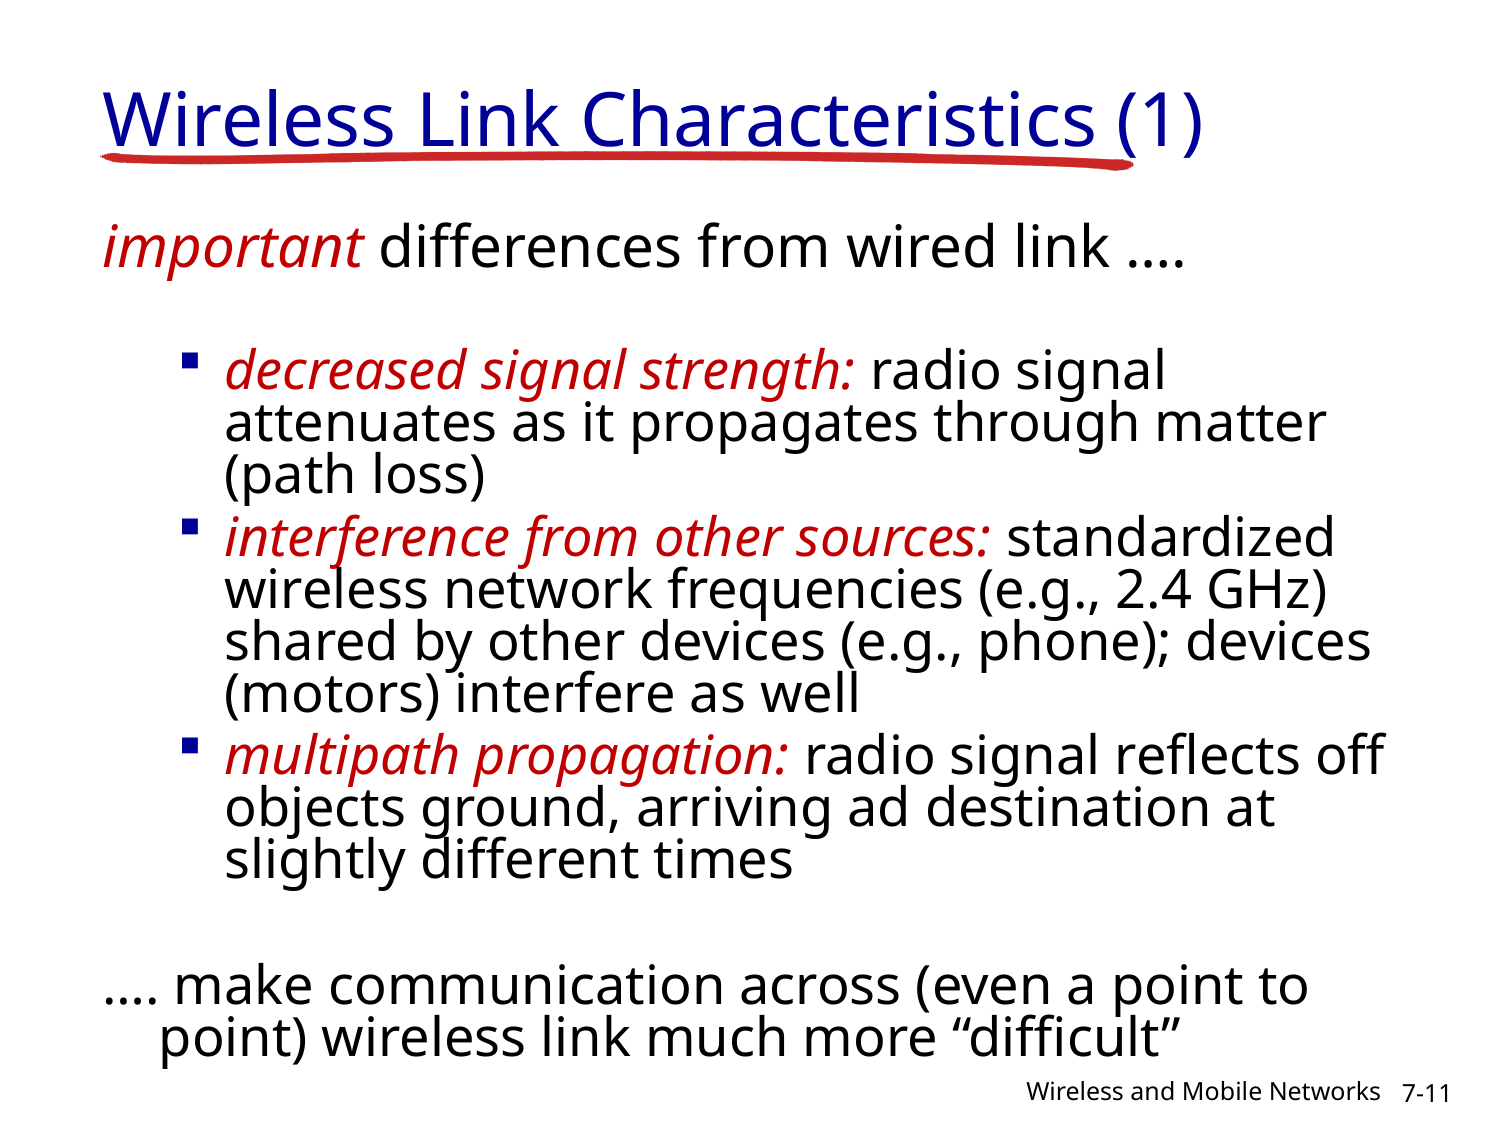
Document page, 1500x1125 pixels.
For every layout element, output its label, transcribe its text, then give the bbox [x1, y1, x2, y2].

slide_number 7-11 [1387, 1069, 1500, 1115]
title Wireless Link Characteristics (1) [87, 22, 1363, 210]
picture [95, 146, 1146, 176]
footer Wireless and Mobile Networks [960, 1067, 1404, 1110]
list important differences from wired link …. decreased signal strength: radio signal attenuates as it propagates through matter (path loss) interference from other sources: standardized wireless network frequencies (e.g., 2.4 GHz) shared by other devices (e.g., phone); devices (motors) interfere as well multipath propagation: radio signal reflects off objects ground, arriving ad destination at slightly different times …. make communication across (even a point to point) wireless link much more “difficult” [87, 215, 1435, 1069]
